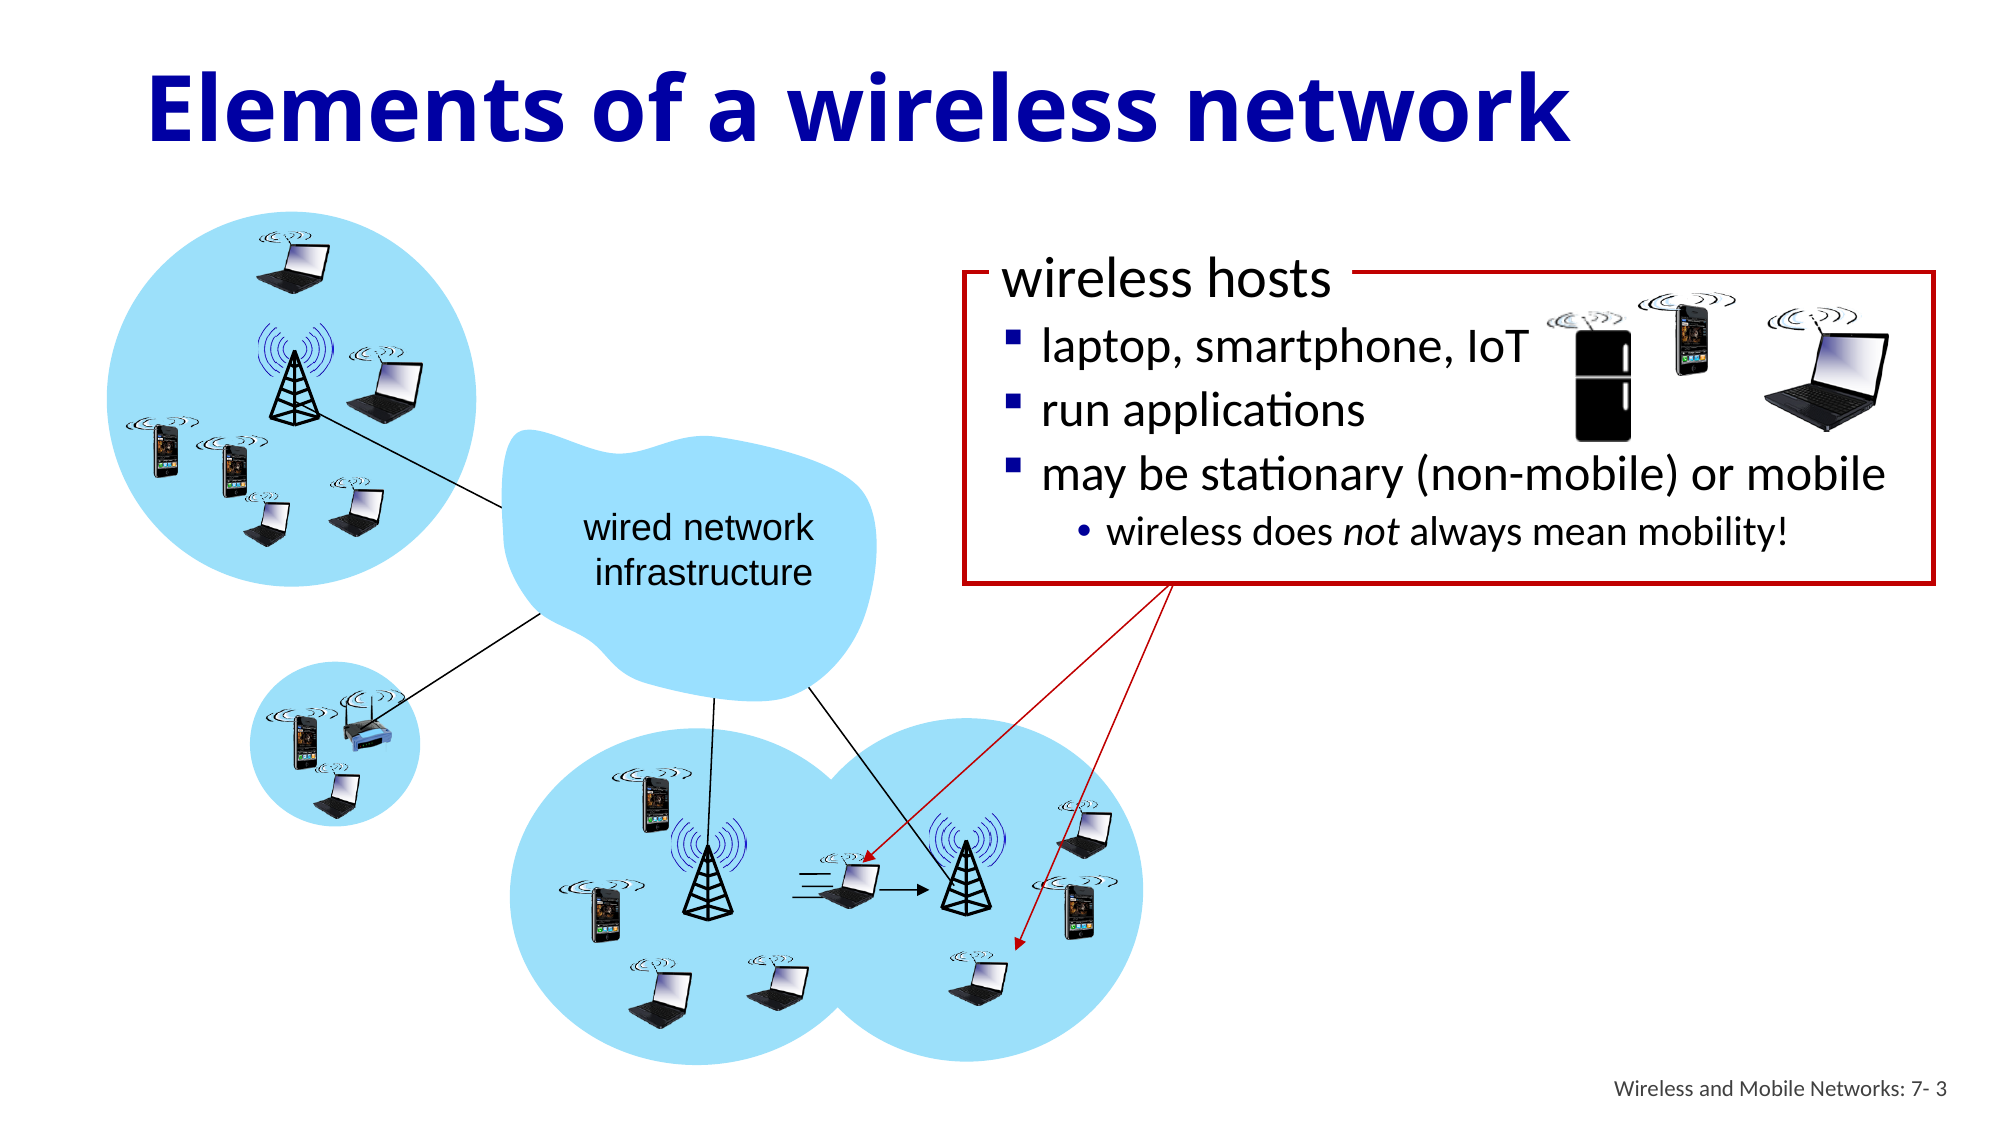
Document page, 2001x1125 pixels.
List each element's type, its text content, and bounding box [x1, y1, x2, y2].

text_box [880, 883, 929, 897]
text_box [831, 718, 1014, 849]
text_box [1014, 914, 1031, 951]
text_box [948, 949, 1008, 1006]
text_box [1546, 310, 1648, 442]
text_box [256, 229, 330, 294]
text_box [1031, 874, 1118, 940]
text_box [498, 419, 886, 709]
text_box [818, 851, 880, 909]
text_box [671, 818, 747, 920]
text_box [339, 688, 405, 752]
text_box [195, 434, 268, 498]
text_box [1764, 304, 1890, 432]
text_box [124, 415, 199, 478]
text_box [628, 956, 692, 1029]
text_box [313, 761, 360, 819]
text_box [1637, 291, 1736, 377]
text_box [249, 661, 421, 827]
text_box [746, 953, 809, 1011]
text_box [964, 272, 1934, 584]
title Elements of a wireless network [129, 38, 1855, 186]
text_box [611, 766, 692, 833]
text_box [838, 725, 1144, 1062]
slide_number Wireless and Mobile Networks: 7- 3 [1512, 1056, 1963, 1117]
text_box [106, 211, 477, 587]
text_box wireless hosts laptop, smartphone, IoT run applications may be stationary (non-mobile) or mobile wireless does not always mean mobility! [987, 239, 1936, 582]
text_box [509, 728, 884, 1066]
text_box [558, 878, 645, 943]
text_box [265, 706, 339, 770]
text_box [929, 813, 1006, 916]
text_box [243, 490, 290, 547]
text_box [346, 344, 423, 424]
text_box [328, 476, 384, 537]
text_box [1056, 798, 1112, 859]
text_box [258, 323, 334, 425]
